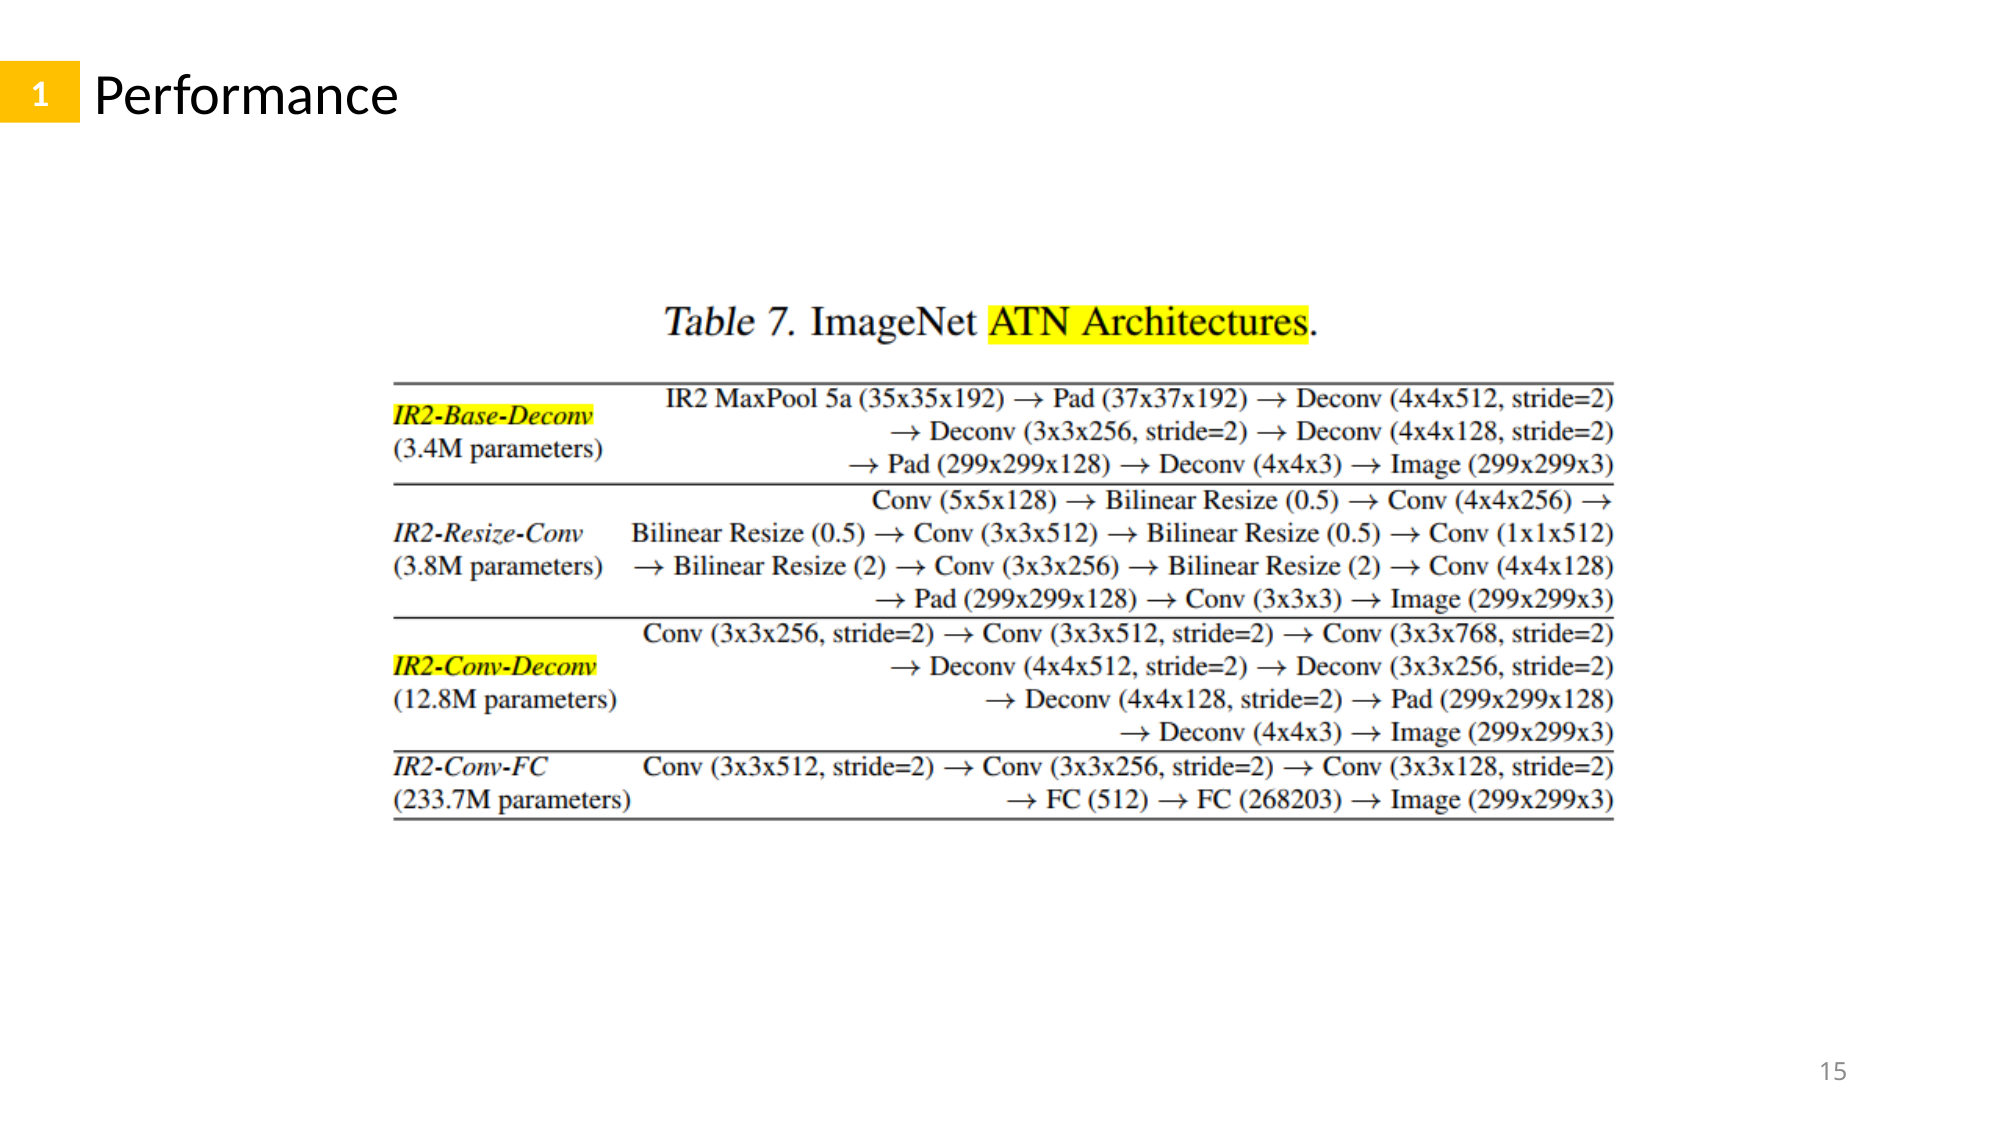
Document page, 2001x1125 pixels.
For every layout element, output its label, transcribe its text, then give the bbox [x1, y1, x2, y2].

text_box Performance [80, 49, 1853, 134]
picture [378, 293, 1622, 832]
text_box 1 [0, 60, 81, 124]
slide_number 15 [1412, 1042, 1863, 1103]
